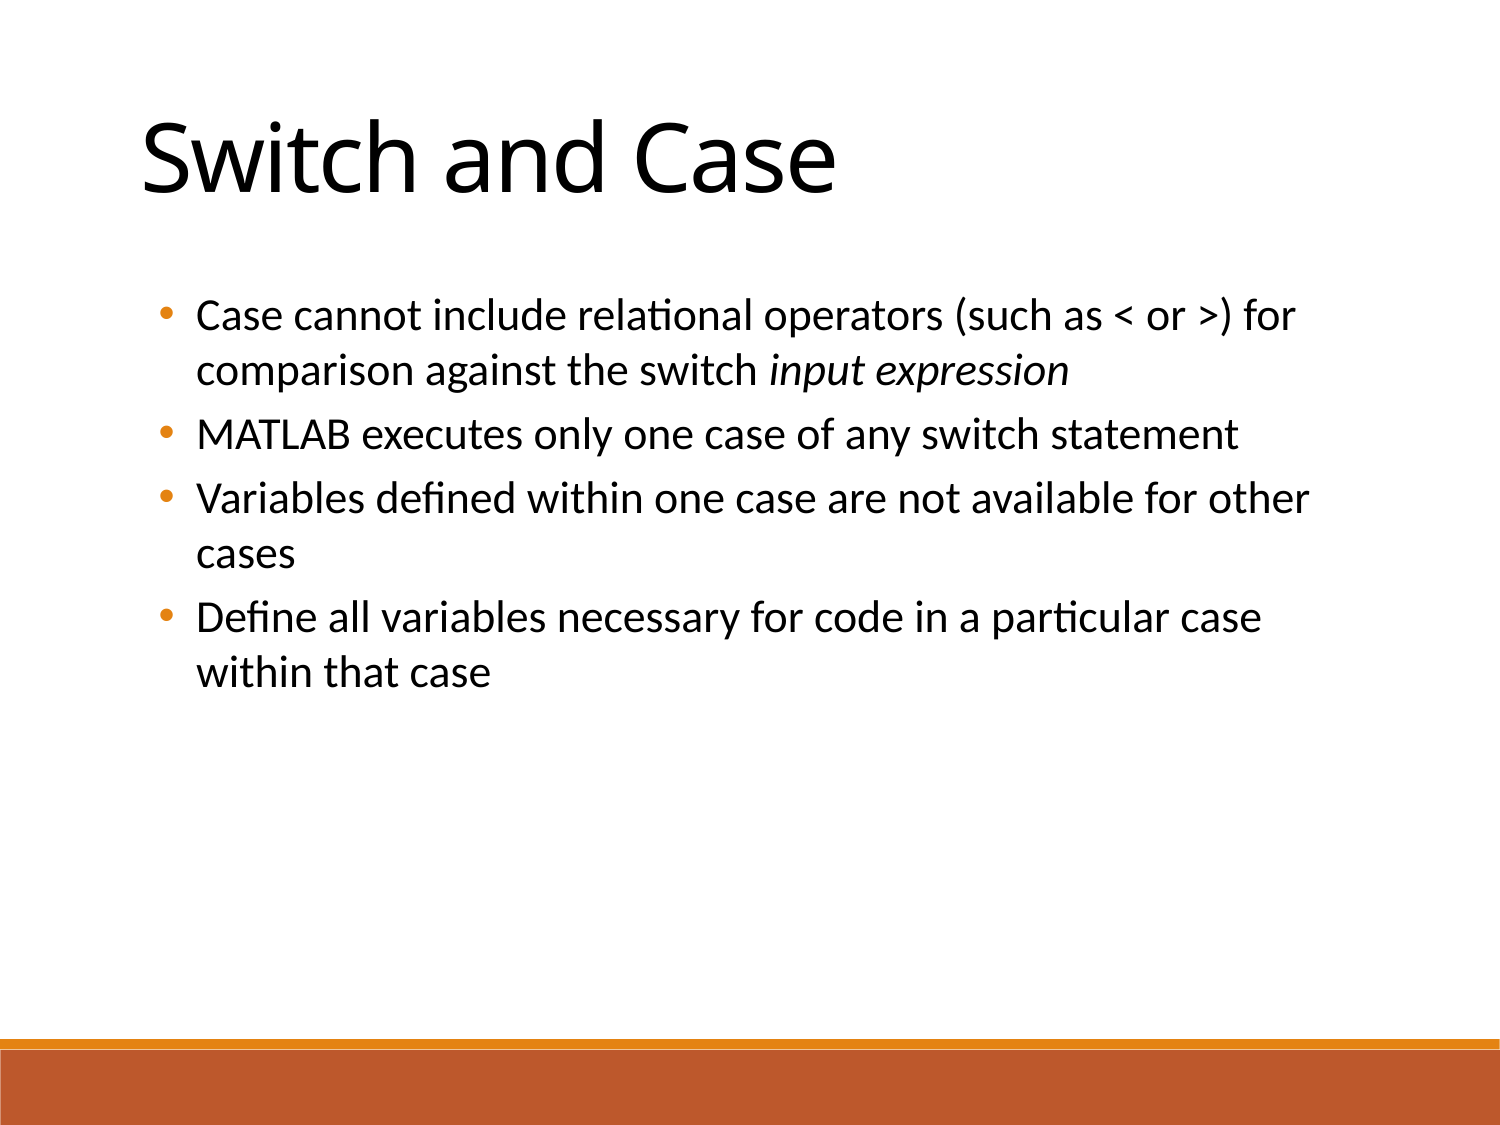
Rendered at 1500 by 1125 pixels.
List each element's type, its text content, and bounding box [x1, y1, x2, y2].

text_box Case cannot include relational operators (such as < or >) for comparison against the switch input expression MATLAB executes only one case of any switch statement Variables defined within one case are not available for other cases Define all variables necessary for code in a particular case within that case [125, 277, 1375, 1065]
text_box Switch and Case [125, 60, 1375, 248]
